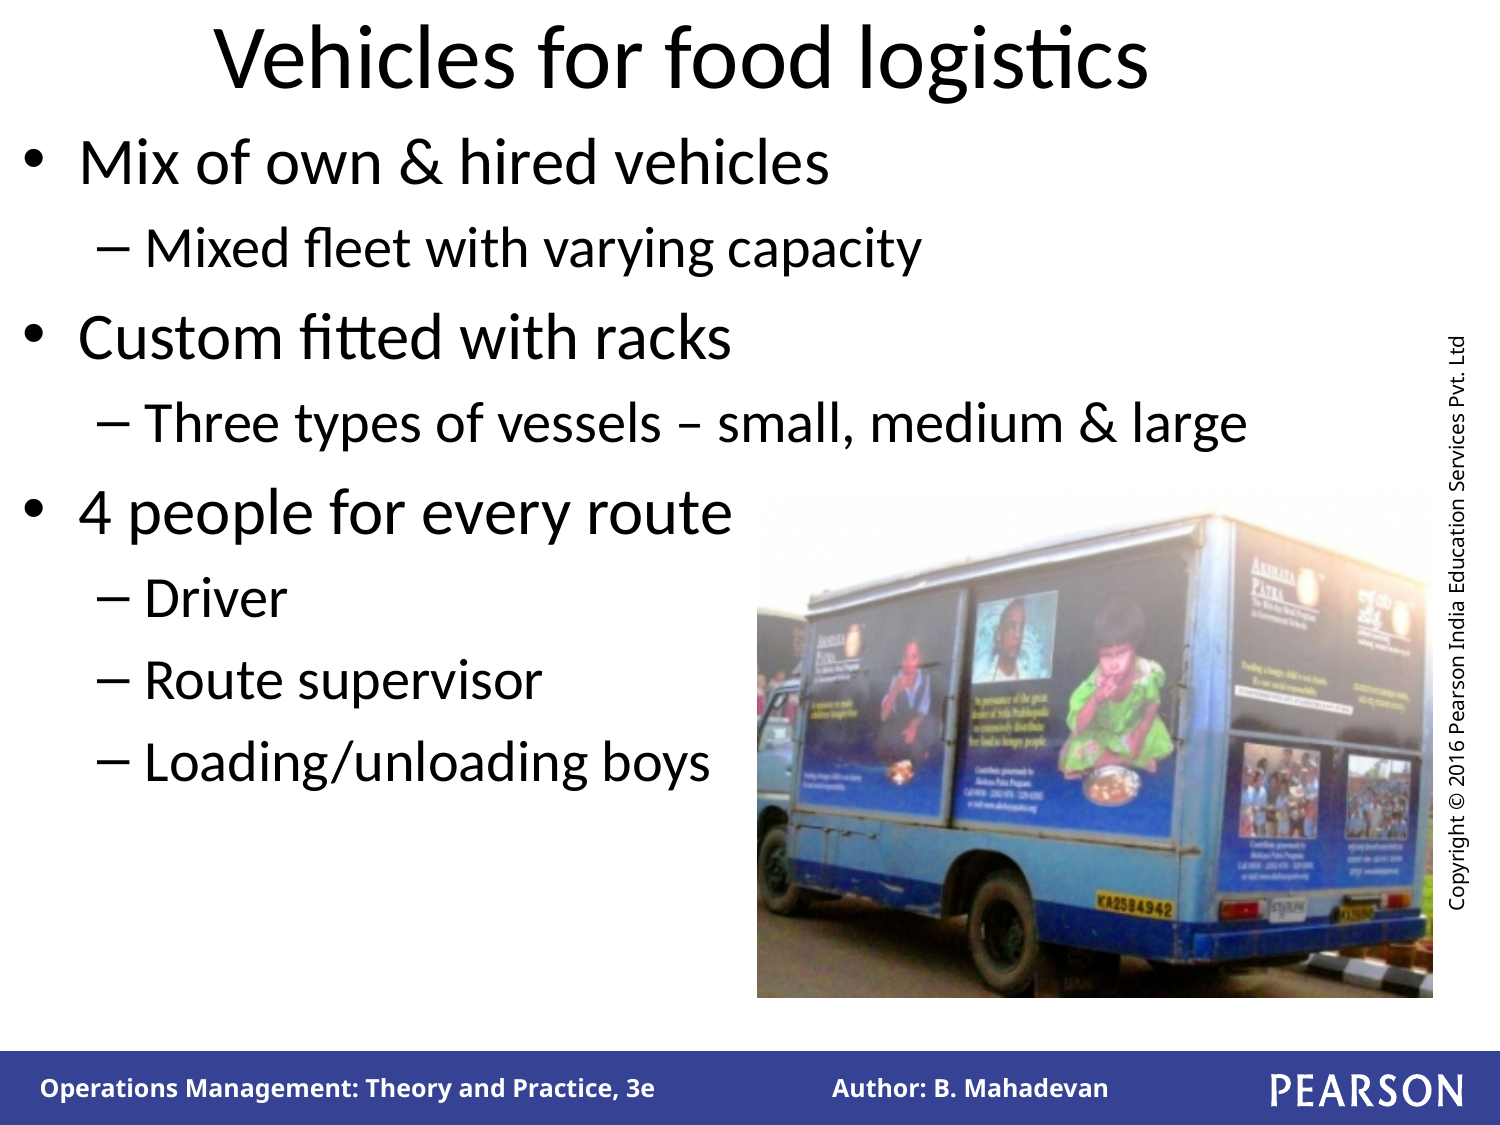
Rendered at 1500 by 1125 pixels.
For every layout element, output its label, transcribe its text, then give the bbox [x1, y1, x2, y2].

title Vehicles for food logistics [7, 0, 1358, 110]
list Mix of own & hired vehicles Mixed fleet with varying capacity Custom fitted with racks Three types of vessels – small, medium & large 4 people for every route Driver Route supervisor Loading/unloading boys [7, 110, 1358, 853]
picture [757, 491, 1434, 998]
